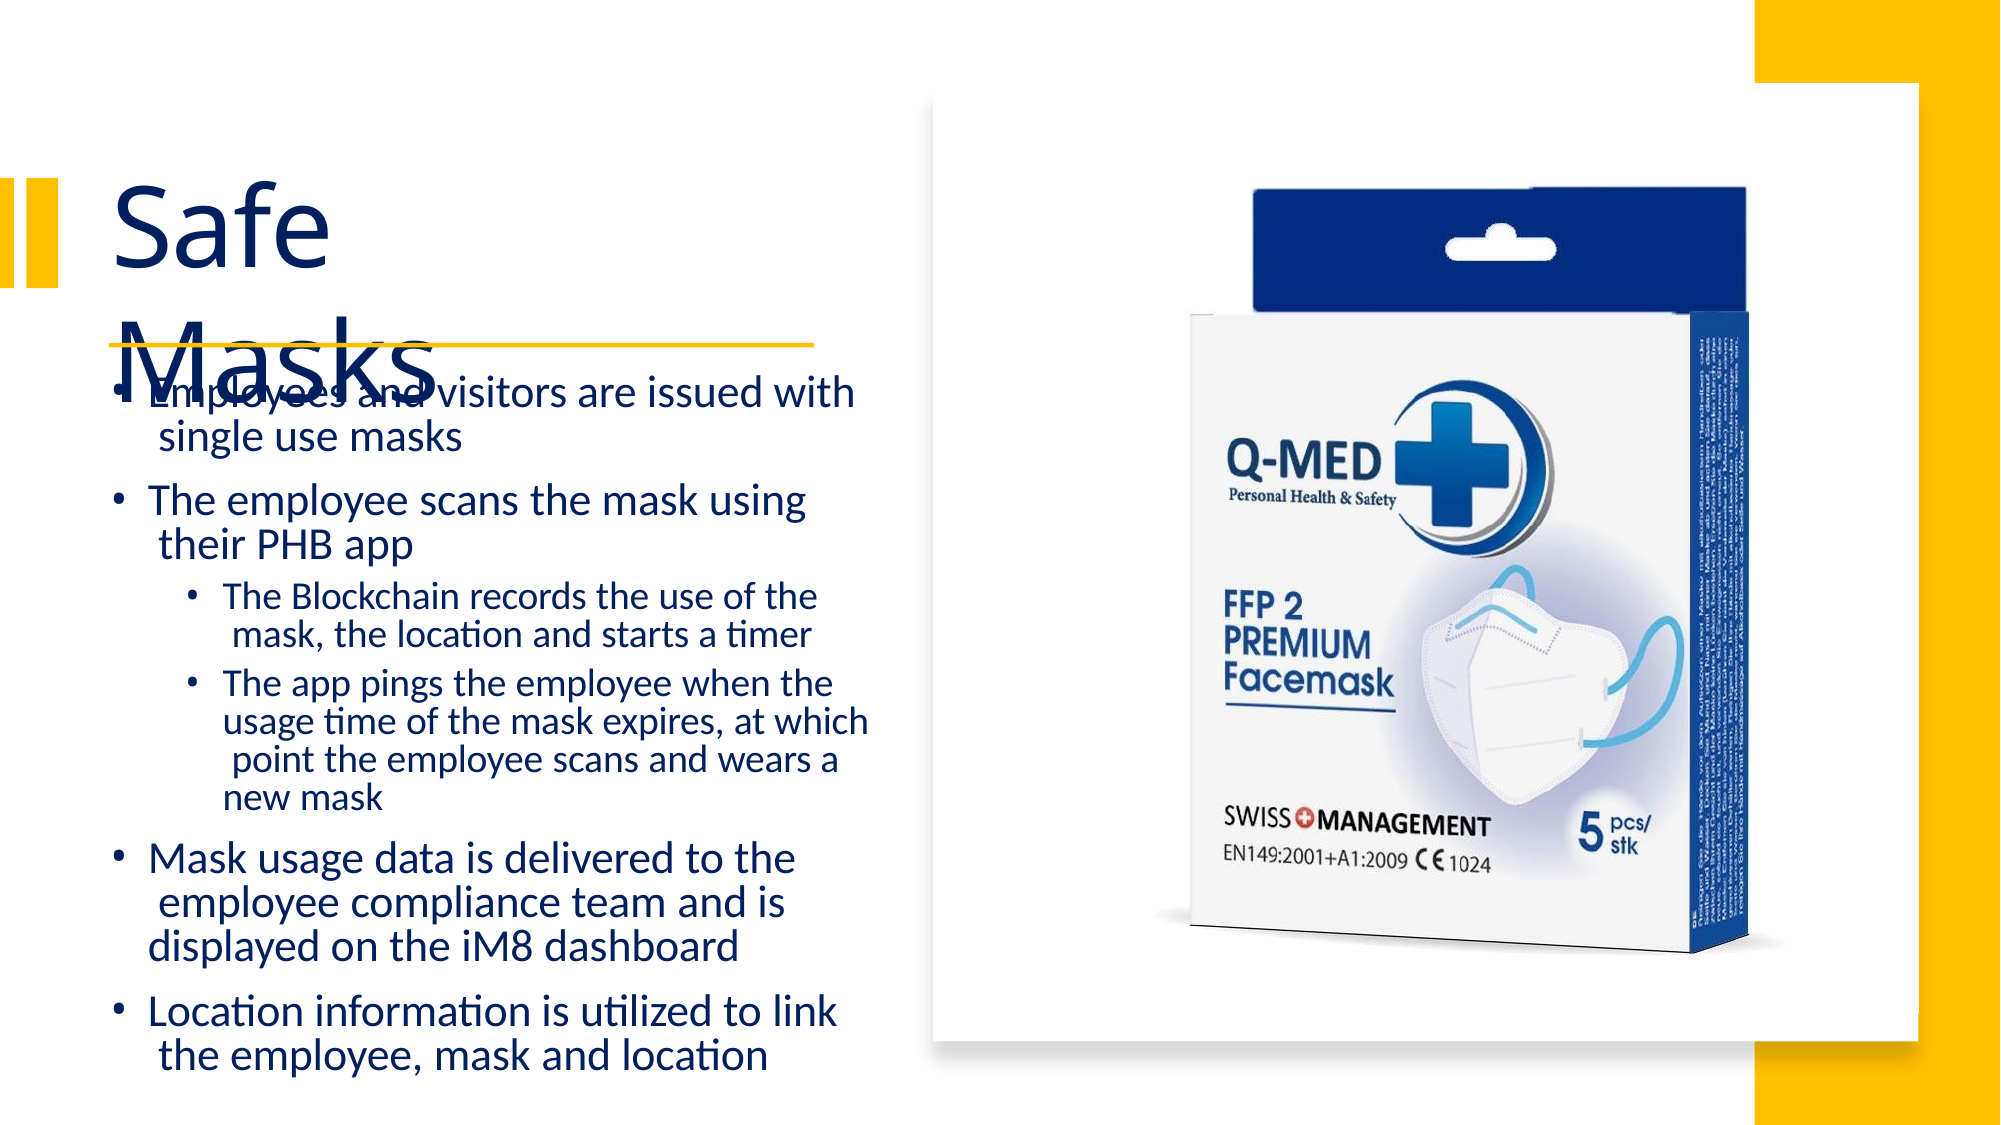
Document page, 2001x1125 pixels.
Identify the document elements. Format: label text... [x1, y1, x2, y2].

title Safe Masks [109, 348, 605, 359]
text_box Employees and visitors are issued with single use masks The employee scans the mask using their PHB app The Blockchain records the use of the mask, the location and starts a timer The app pings the employee when the usage time of the mask expires, at which point the employee scans and wears a new mask Mask usage data is delivered to the employee compliance team and is displayed on the iM8 dashboard Location information is utilized to link the employee, mask and location [108, 359, 877, 1080]
text_box [108, 342, 814, 348]
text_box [909, 0, 2000, 1125]
text_box [26, 177, 59, 289]
text_box [0, 177, 15, 289]
title Safe Masks [109, 152, 605, 342]
